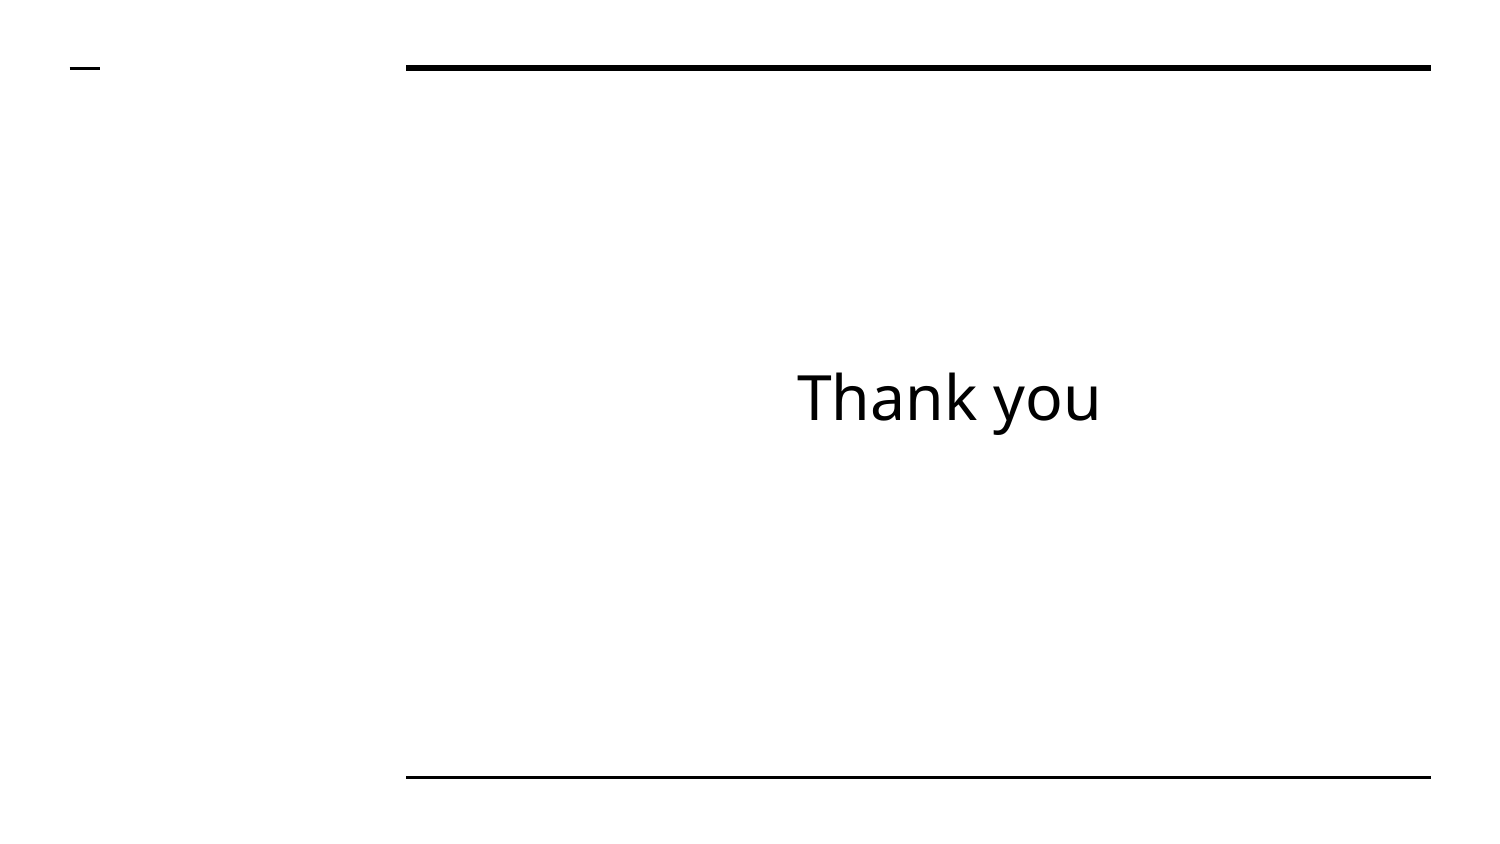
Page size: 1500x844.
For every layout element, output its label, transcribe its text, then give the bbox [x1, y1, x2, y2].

list Thank you [395, 261, 1433, 755]
